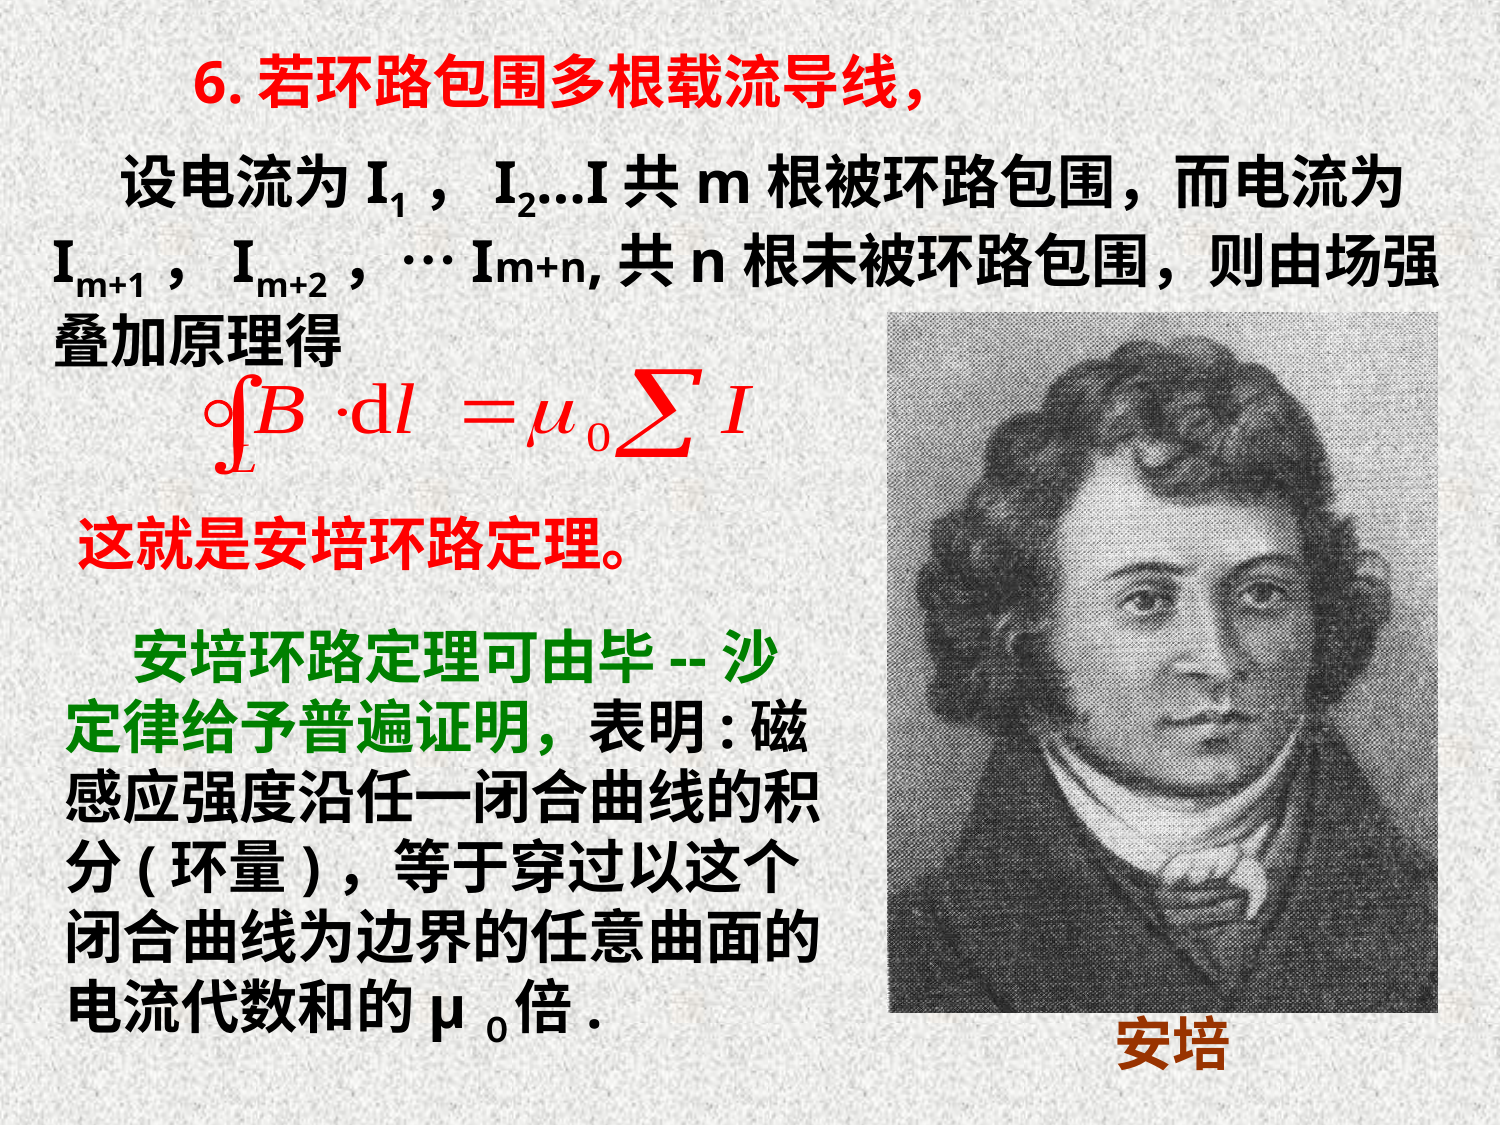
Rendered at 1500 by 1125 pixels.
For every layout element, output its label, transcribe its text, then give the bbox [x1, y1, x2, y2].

picture [0, 0, 1500, 1125]
text_box 安培环路定理可由毕--沙定律给予普遍证明，表明:磁感应强度沿任一闭合曲线的积分(环量)，等于穿过以这个闭合曲线为边界的任意曲面的电流代数和的μ０倍. [50, 612, 838, 1057]
text_box 安培 [1099, 1021, 1325, 1085]
text_box 这就是安培环路定理。 [62, 500, 700, 585]
text_box 6.若环路包围多根载流导线， [133, 37, 972, 123]
text_box 设电流为I1，I2…I共m根被环路包围，而电流为Im+1，Im+2，…Im+n,共n根未被环路包围，则由场强叠加原理得 [37, 137, 1500, 382]
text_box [187, 349, 772, 526]
